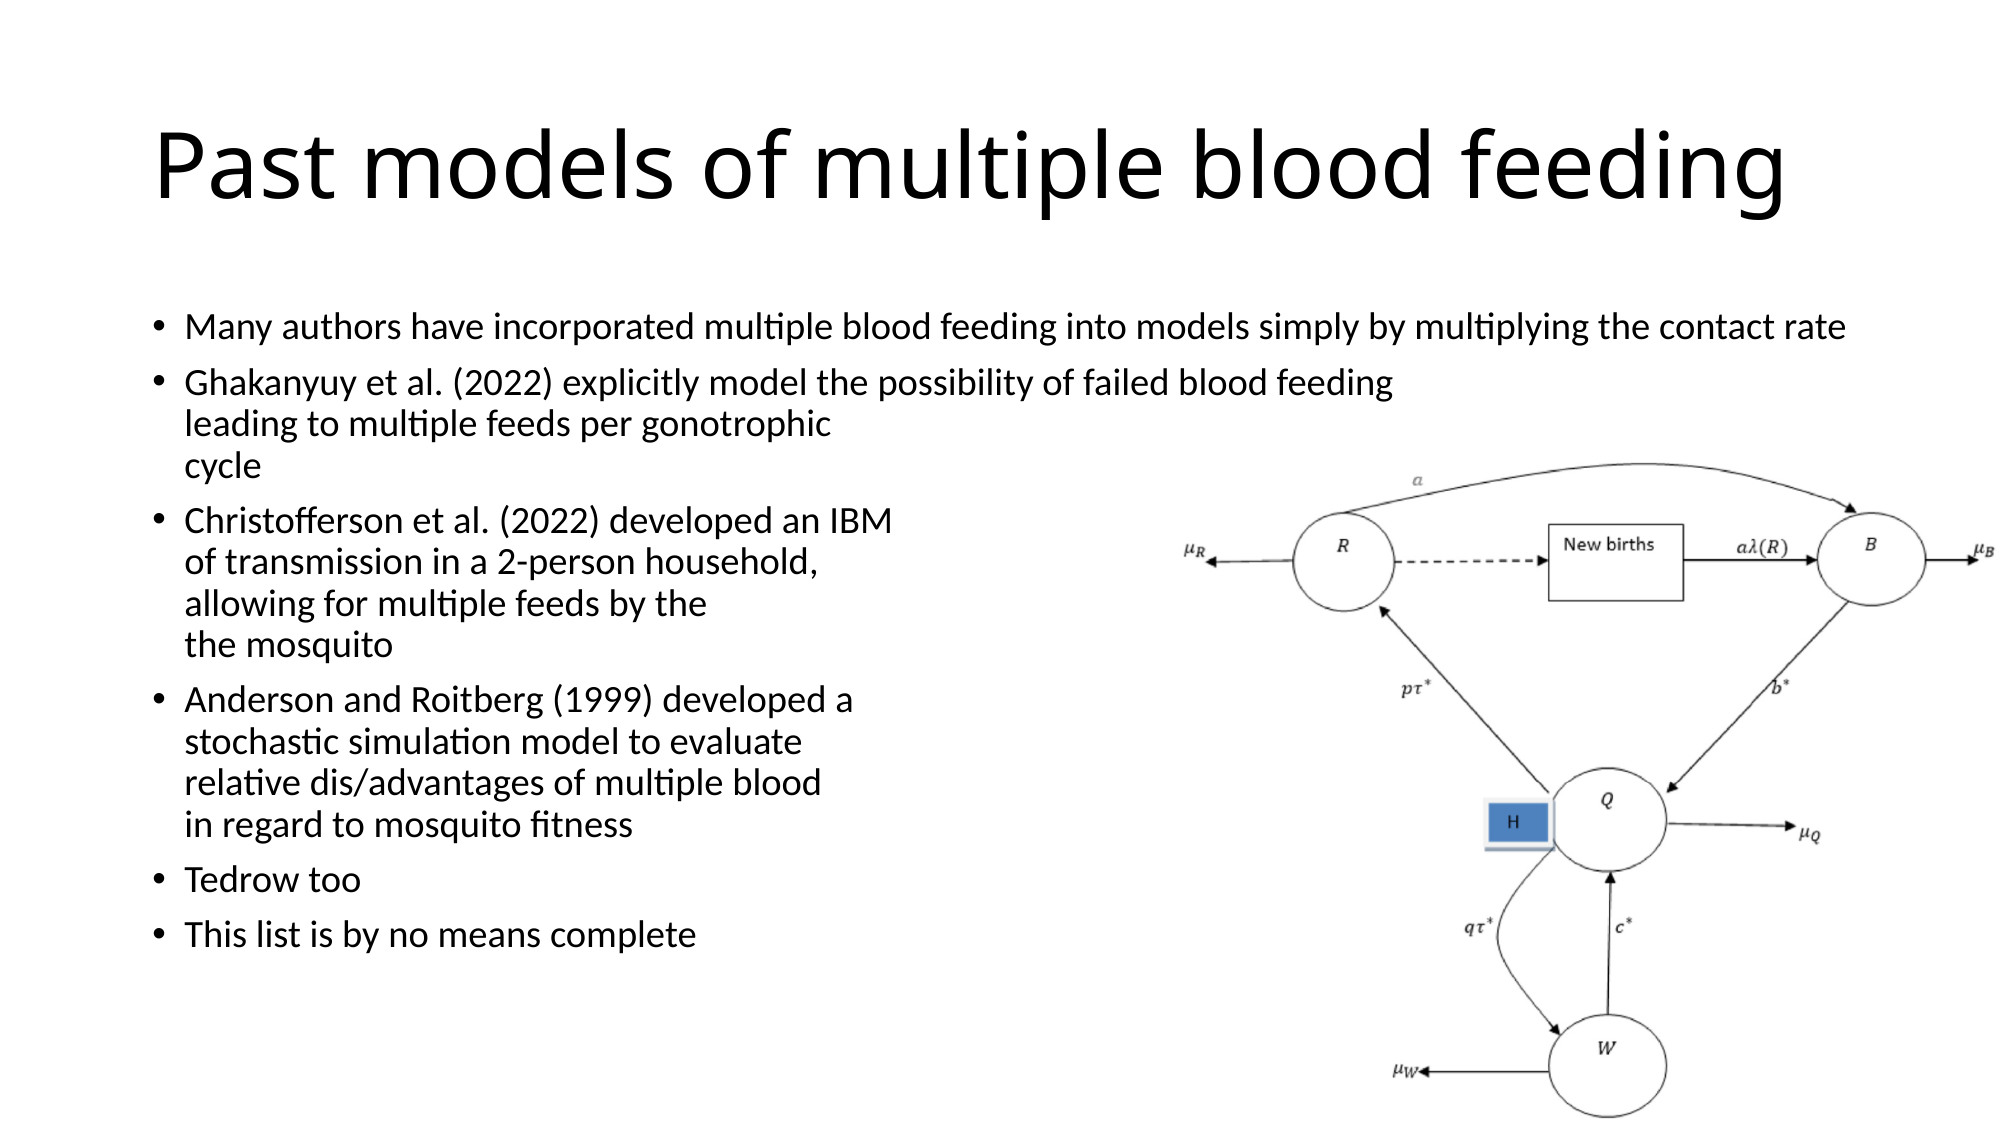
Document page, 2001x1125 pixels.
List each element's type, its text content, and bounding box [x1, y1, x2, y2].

picture [1172, 454, 2000, 1125]
title Past models of multiple blood feeding [137, 59, 1863, 278]
list Many authors have incorporated multiple blood feeding into models simply by multiplying the contact rate Ghakanyuy et al. (2022) explicitly model the possibility of failed blood feeding leading to multiple feeds per gonotrophic cycle Christofferson et al. (2022) developed an IBM of transmission in a 2-person household, allowing for multiple feeds by the the mosquito Anderson and Roitberg (1999) developed a stochastic simulation model to evaluate relative dis/advantages of multiple blood in regard to mosquito fitness Tedrow too This list is by no means complete [137, 299, 1863, 1014]
